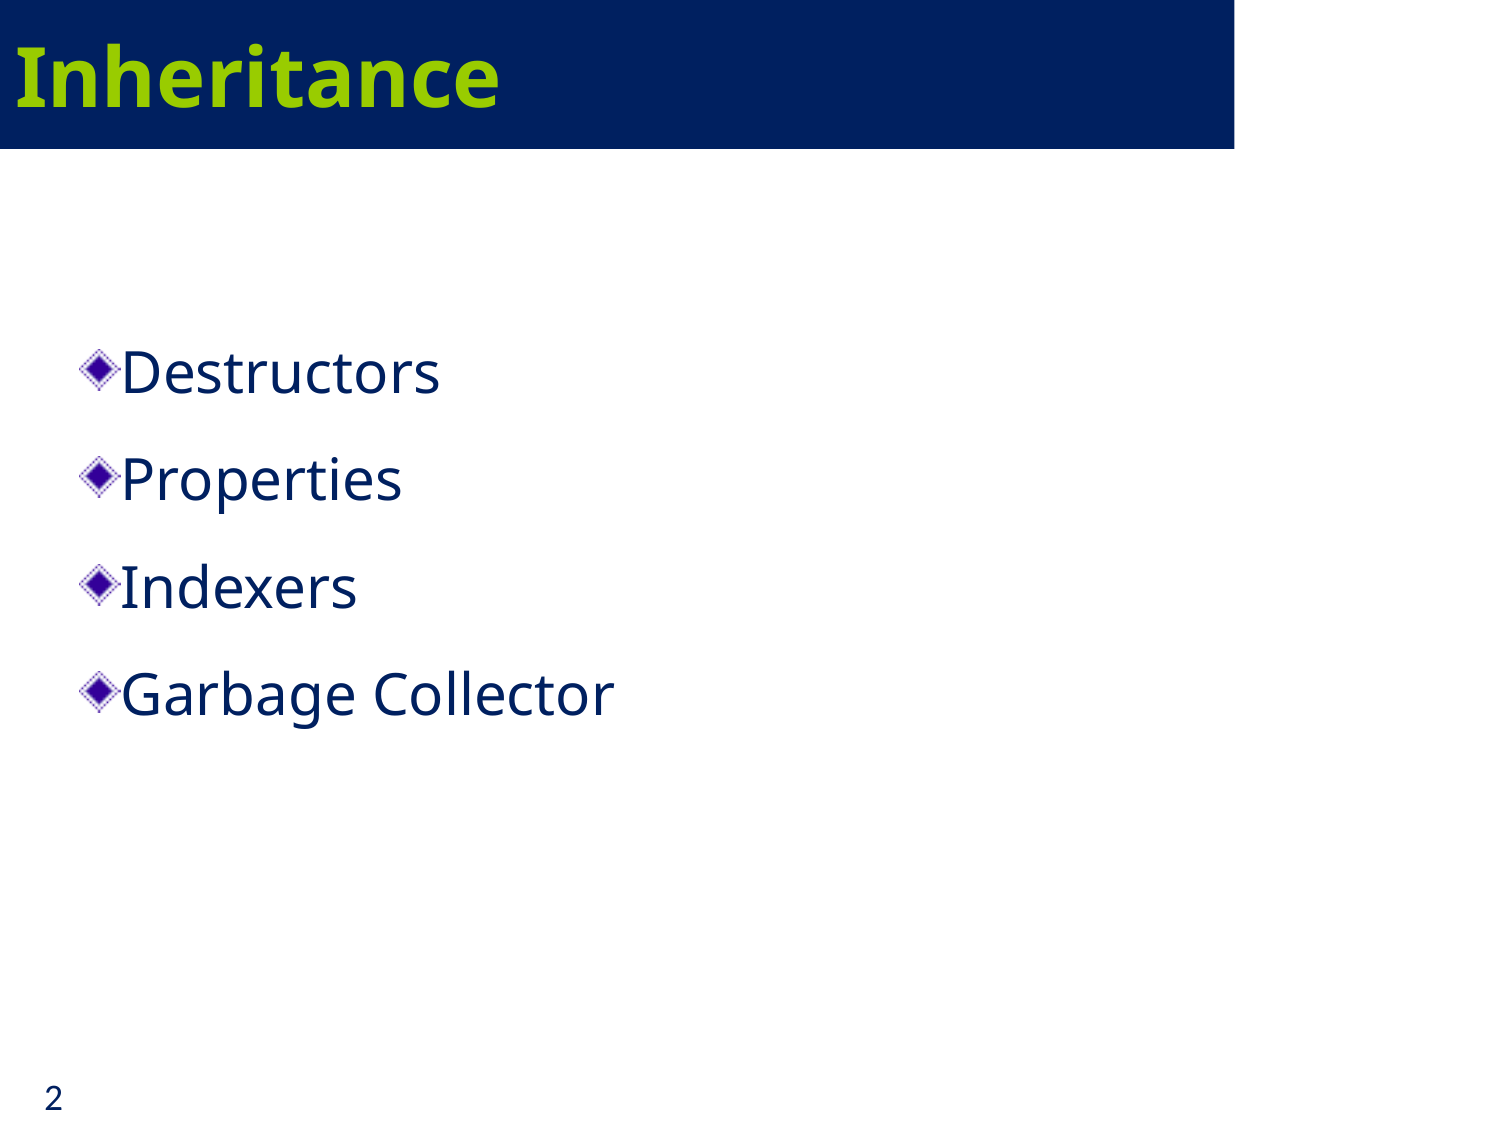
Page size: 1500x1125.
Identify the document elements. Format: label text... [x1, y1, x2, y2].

picture [79, 456, 121, 498]
picture [79, 564, 121, 606]
picture [79, 671, 121, 713]
list Destructors Properties Indexers Garbage Collector [64, 219, 1415, 963]
slide_number 2 [29, 1065, 124, 1125]
picture [79, 349, 121, 391]
title Inheritance [0, 0, 1235, 149]
